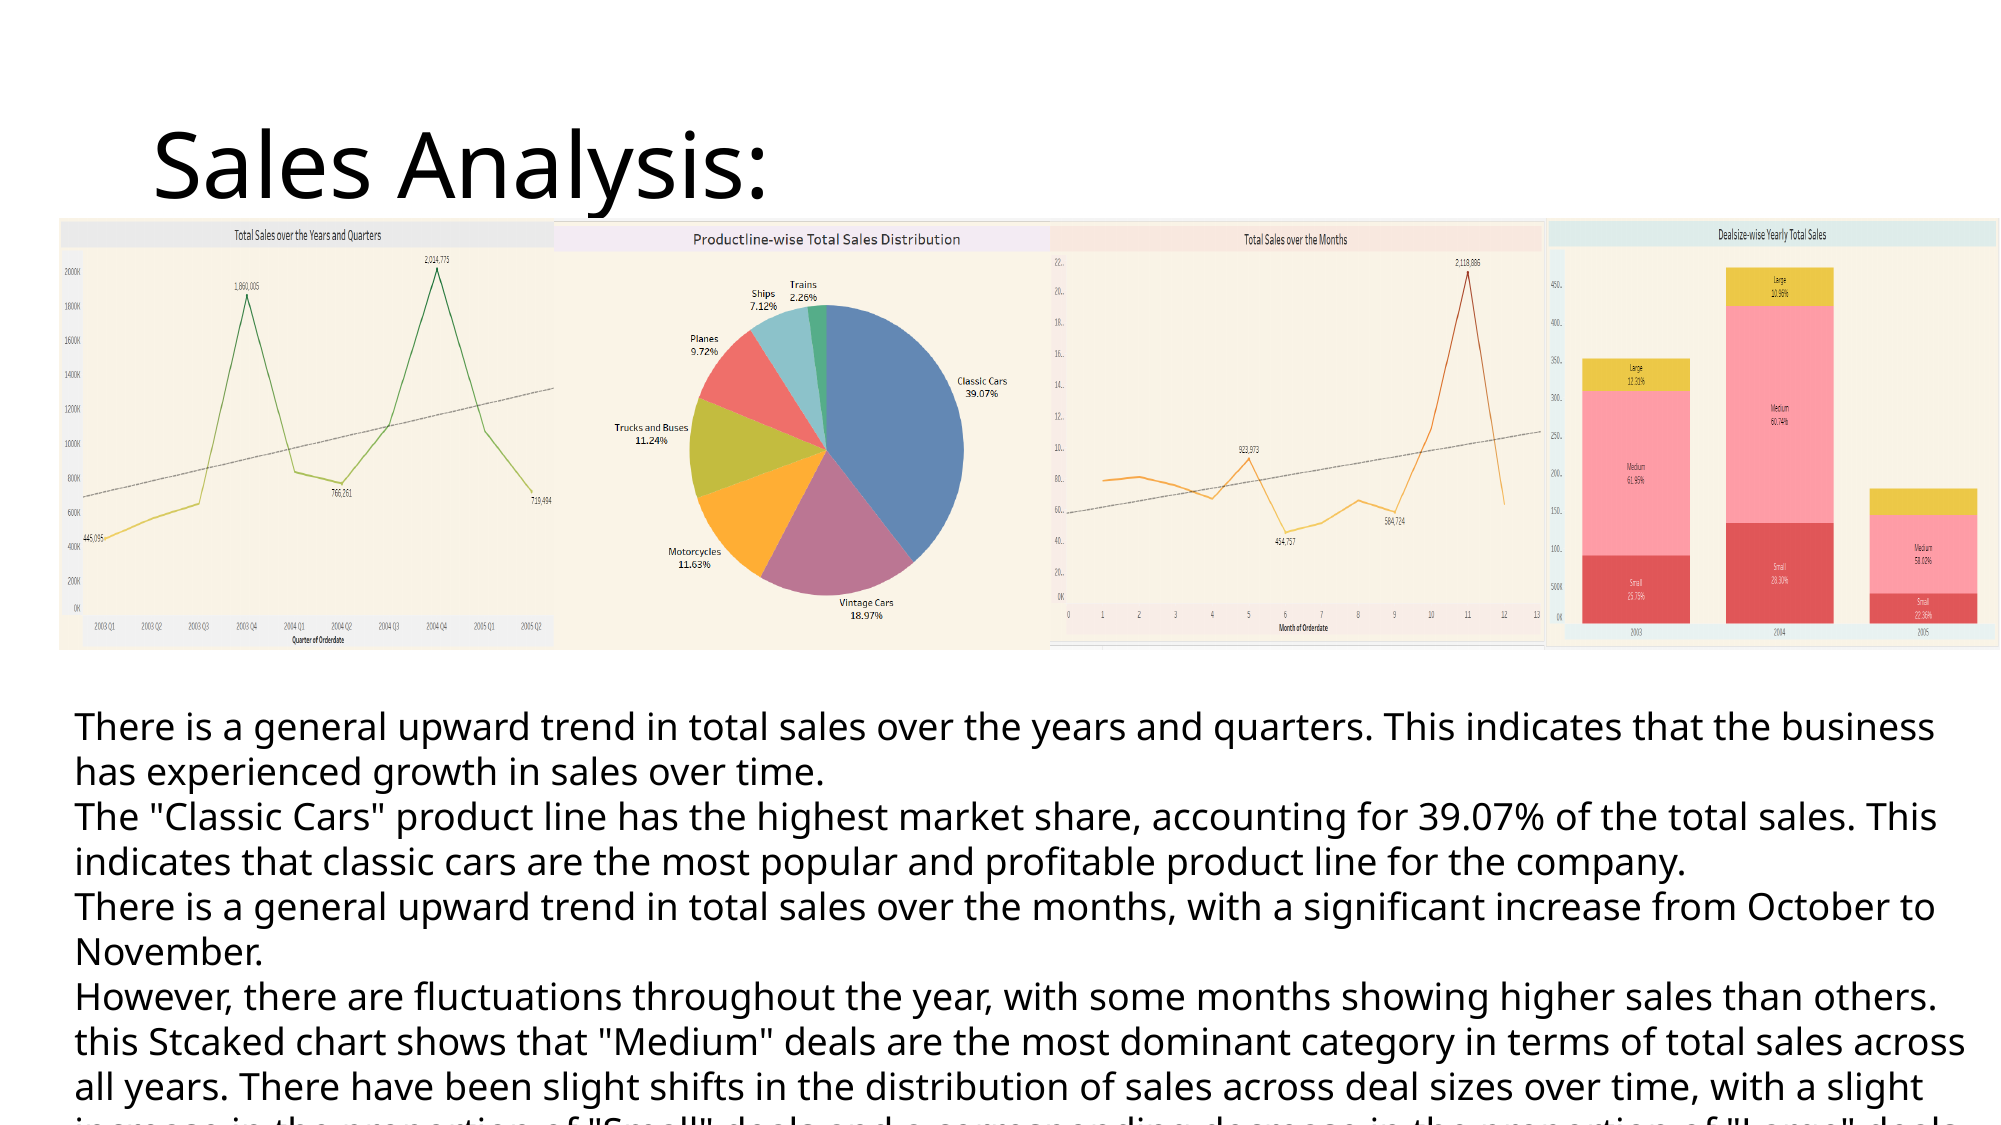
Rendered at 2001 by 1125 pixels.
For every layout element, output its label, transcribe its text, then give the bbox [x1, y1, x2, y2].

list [59, 218, 554, 650]
title Sales Analysis: [137, 59, 1863, 218]
text_box There is a general upward trend in total sales over the years and quarters. This indicates that the business has experienced growth in sales over time. The "Classic Cars" product line has the highest market share, accounting for 39.07% of the total sales. This indicates that classic cars are the most popular and profitable product line for the company. There is a general upward trend in total sales over the months, with a significant increase from October to November. However, there are fluctuations throughout the year, with some months showing higher sales than others. this Stcaked chart shows that "Medium" deals are the most dominant category in terms of total sales across all years. There have been slight shifts in the distribution of sales across deal sizes over time, with a slight increase in the proportion of "Small" deals and a corresponding decrease in the proportion of "Large" deals. [59, 695, 1986, 1125]
picture [554, 218, 2000, 650]
